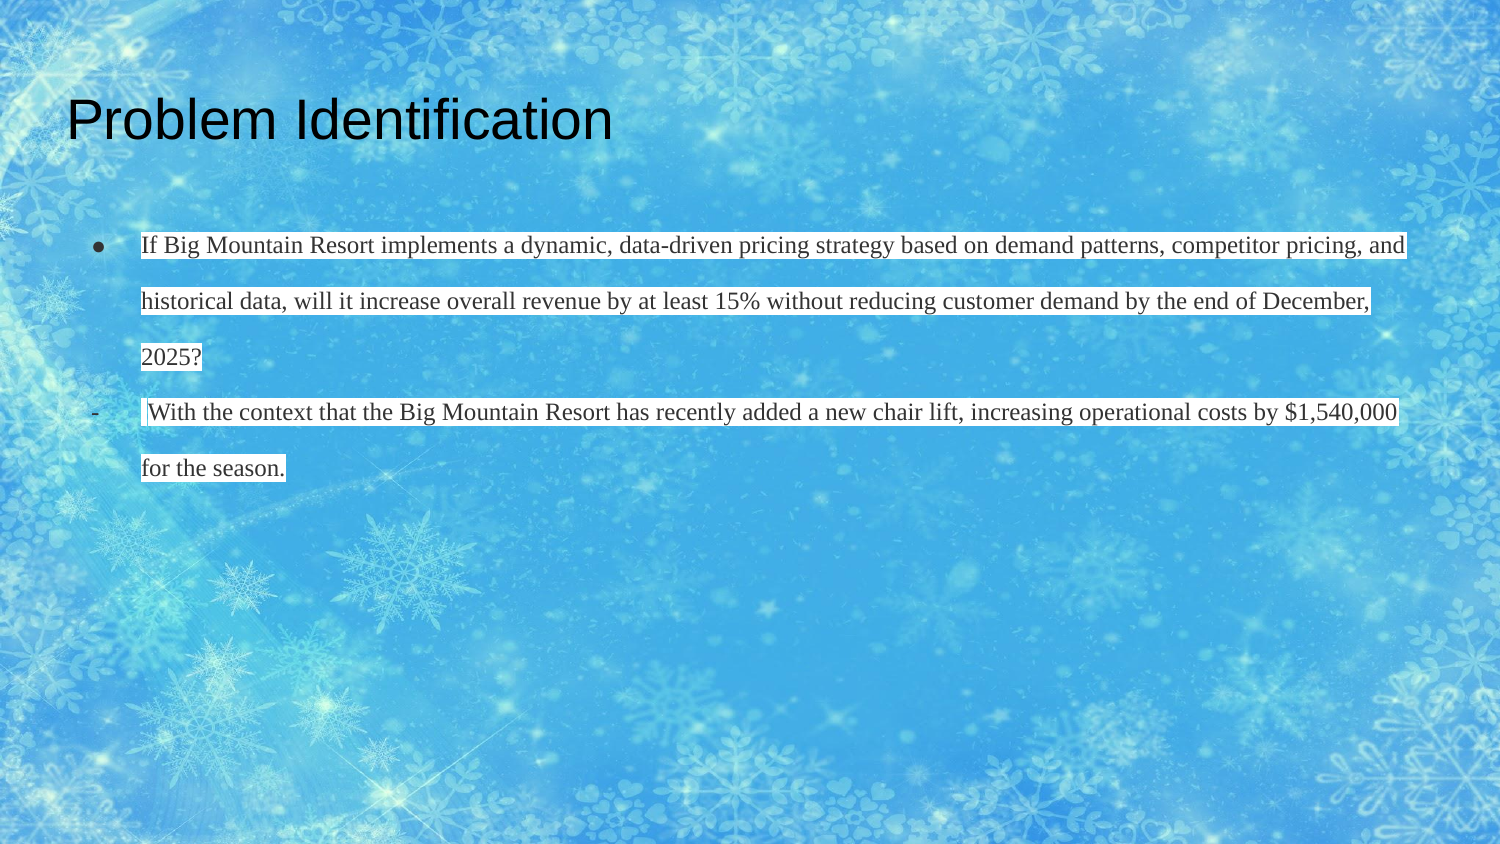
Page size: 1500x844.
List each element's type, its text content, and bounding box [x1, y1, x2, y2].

list If Big Mountain Resort implements a dynamic, data-driven pricing strategy based on demand patterns, competitor pricing, and historical data, will it increase overall revenue by at least 15% without reducing customer demand by the end of December, 2025? With the context that the Big Mountain Resort has recently added a new chair lift, increasing operational costs by $1,540,000 for the season. [51, 189, 1449, 750]
picture [0, 0, 1500, 844]
title Problem Identification [51, 72, 1449, 167]
